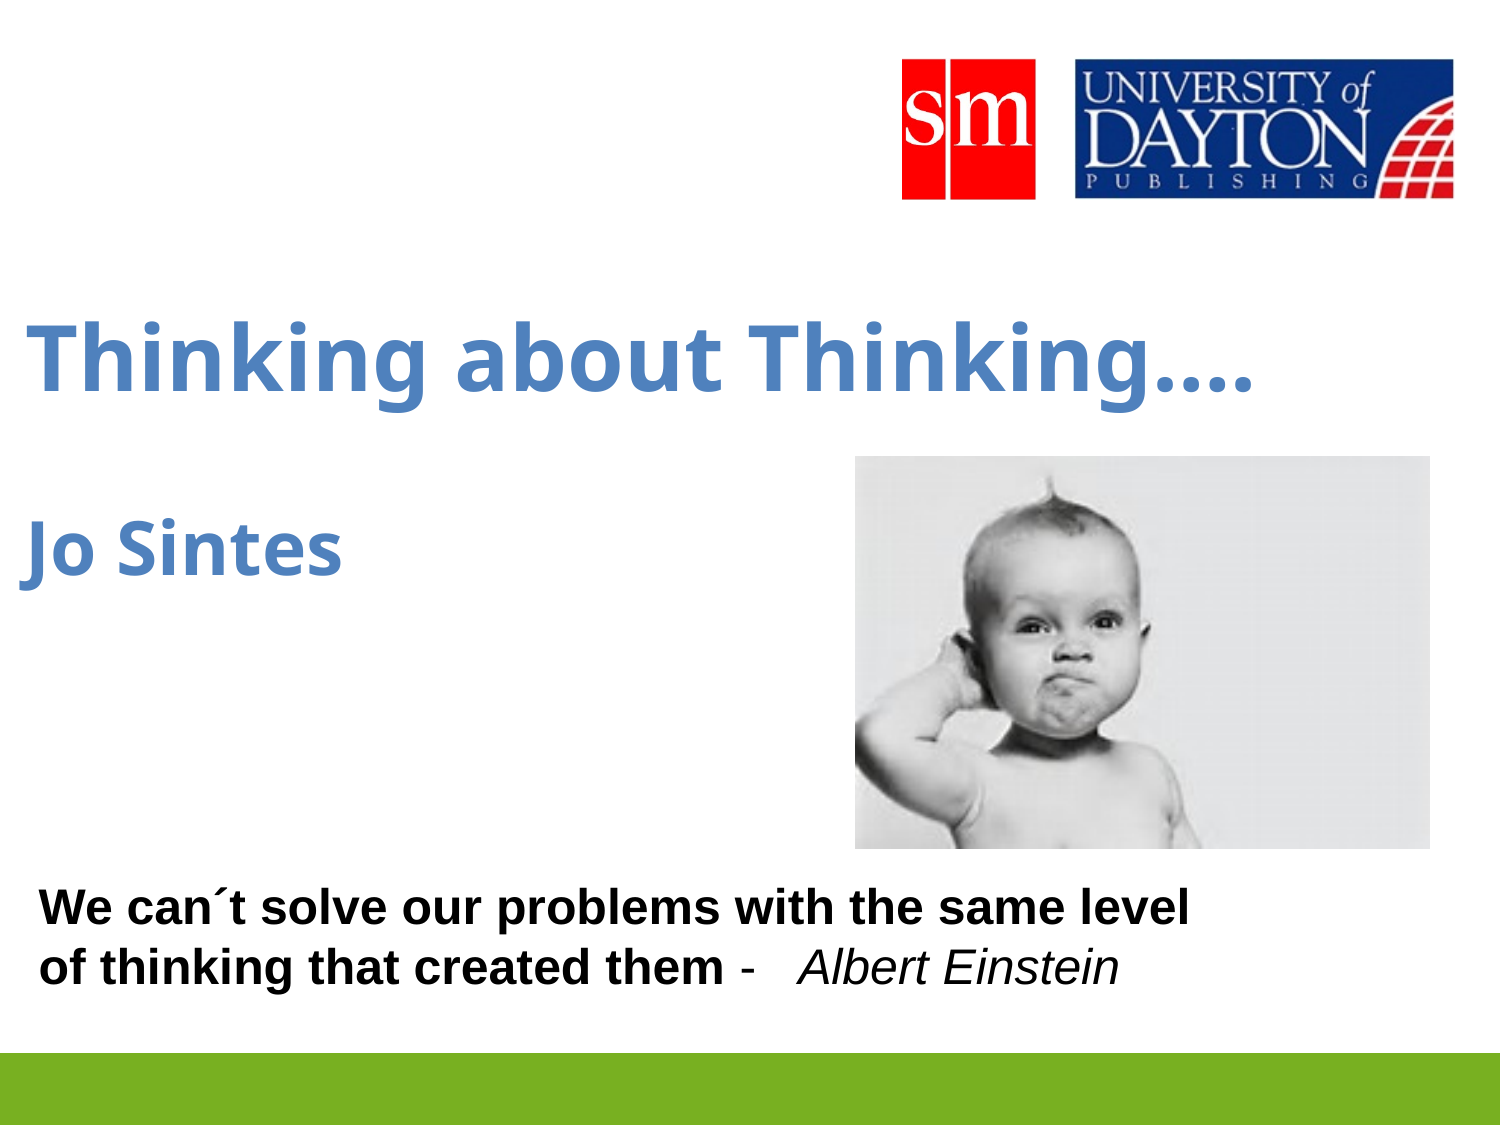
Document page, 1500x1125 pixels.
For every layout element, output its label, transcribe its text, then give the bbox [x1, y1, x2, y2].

text_box Thinking about Thinking…. Jo Sintes [10, 292, 1273, 598]
picture [902, 58, 1037, 200]
text_box We can´t solve our problems with the same level of thinking that created them - Albert Einstein [23, 867, 1221, 1002]
picture [1074, 58, 1455, 200]
text_box [0, 1053, 1500, 1125]
picture [855, 456, 1430, 850]
